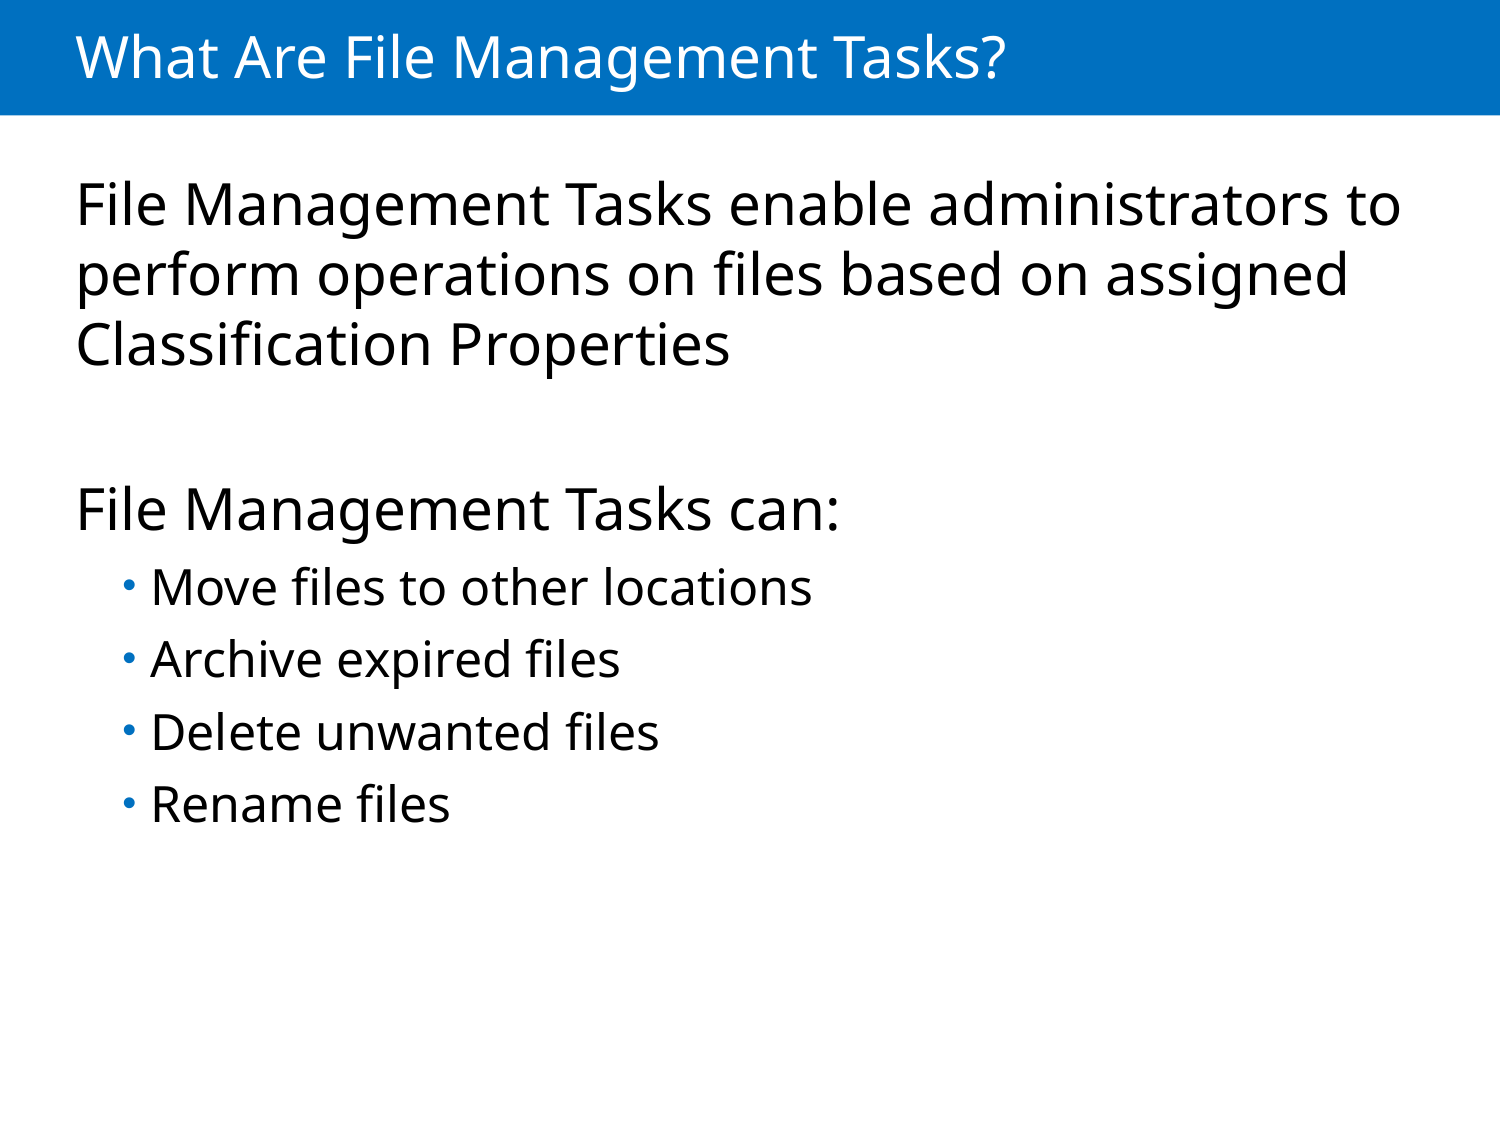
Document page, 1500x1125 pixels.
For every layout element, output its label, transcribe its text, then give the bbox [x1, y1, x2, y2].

text_box File Management Tasks enable administrators to perform operations on files based on assigned Classification Properties File Management Tasks can: Move files to other locations Archive expired files Delete unwanted files Rename files [75, 167, 1408, 1012]
title What Are File Management Tasks? [75, 0, 1351, 122]
